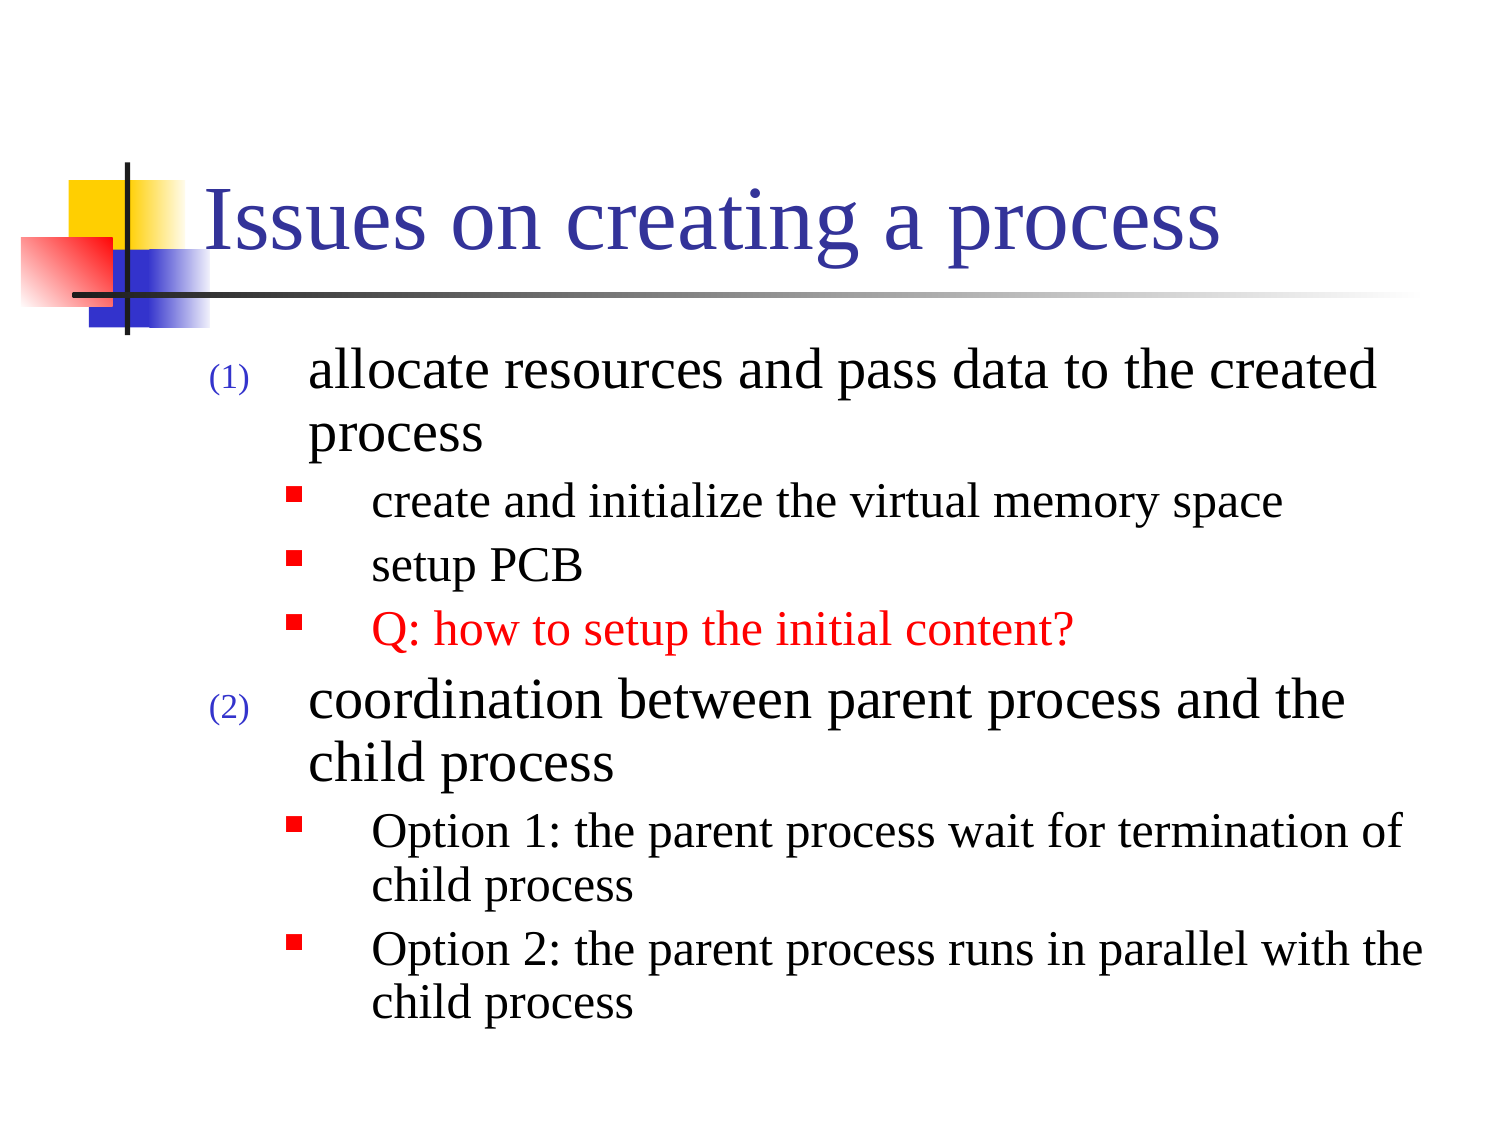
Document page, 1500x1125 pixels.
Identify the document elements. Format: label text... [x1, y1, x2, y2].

title Issues on creating a process [188, 35, 1468, 275]
list allocate resources and pass data to the created process create and initialize the virtual memory space setup PCB Q: how to setup the initial content? coordination between parent process and the child process Option 1: the parent process wait for termination of child process Option 2: the parent process runs in parallel with the child process [193, 331, 1469, 1006]
